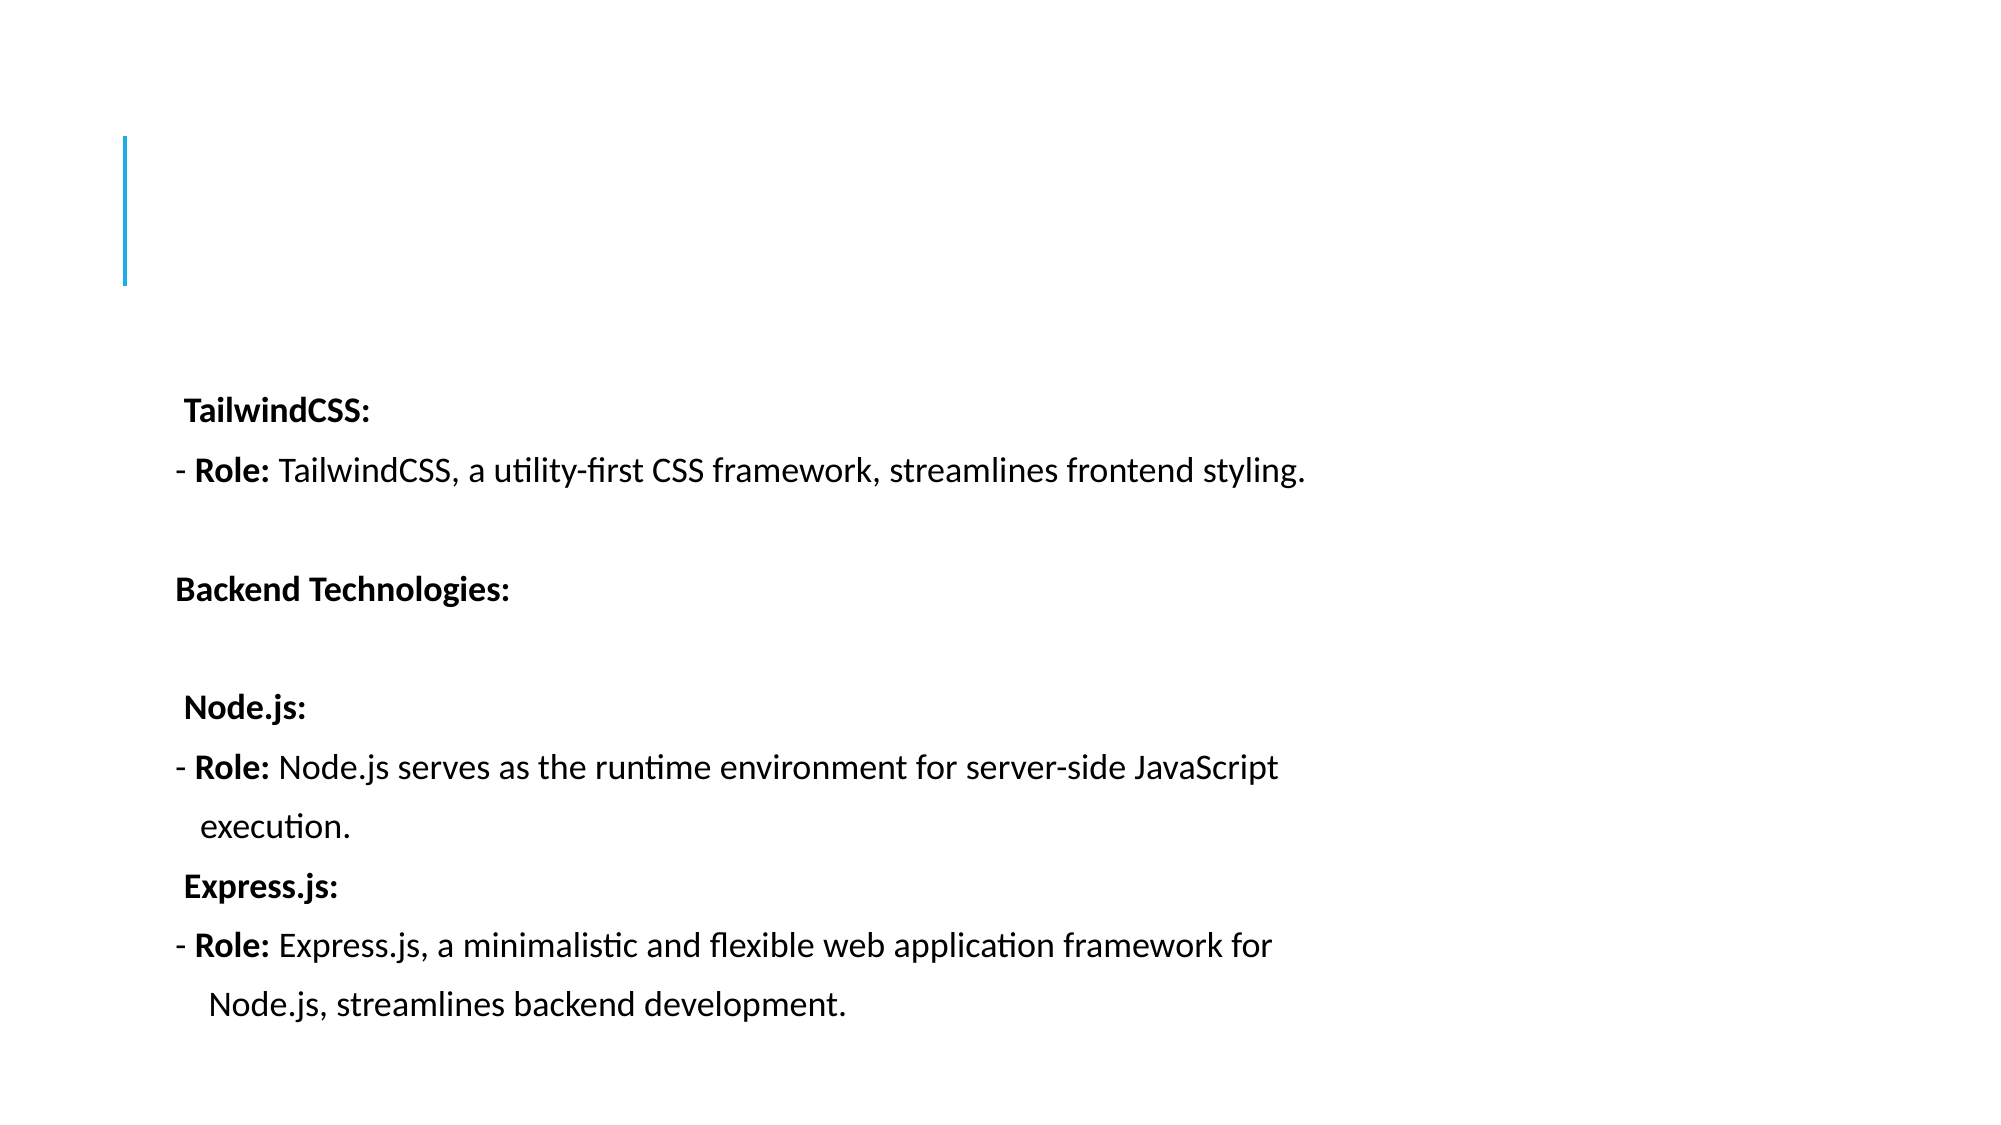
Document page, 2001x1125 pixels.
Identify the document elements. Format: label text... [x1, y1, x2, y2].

list TailwindCSS: - Role: TailwindCSS, a utility-first CSS framework, streamlines frontend styling. Backend Technologies: Node.js: - Role: Node.js serves as the runtime environment for server-side JavaScript execution. Express.js: - Role: Express.js, a minimalistic and flexible web application framework for Node.js, streamlines backend development. [168, 375, 1763, 1035]
